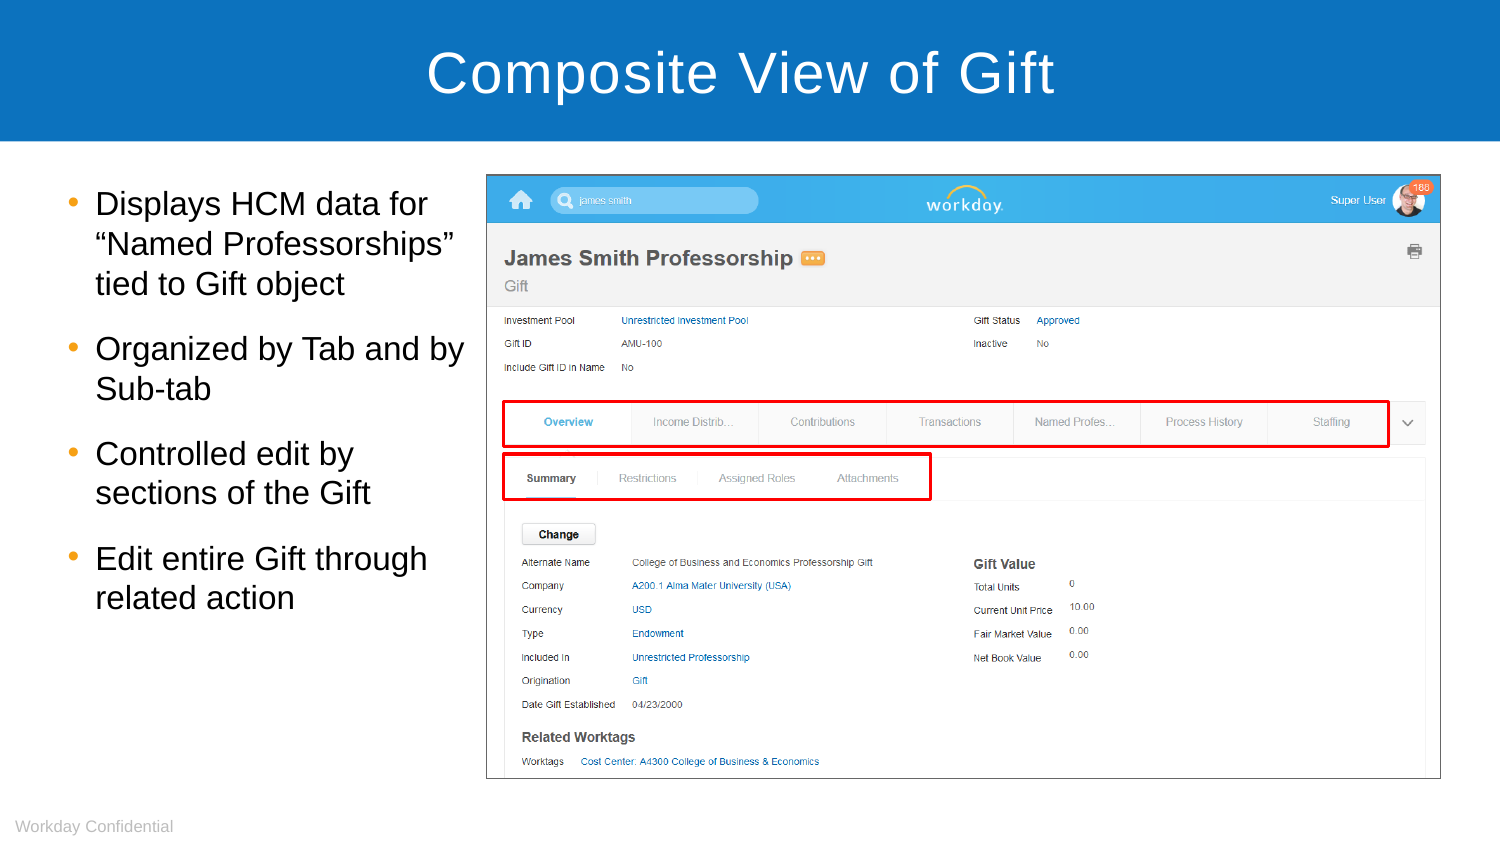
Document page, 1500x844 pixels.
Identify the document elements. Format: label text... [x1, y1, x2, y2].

picture [486, 175, 1441, 778]
footer Workday Confidential [0, 798, 507, 844]
title Composite View of Gift [0, 0, 1500, 142]
list Displays HCM data for “Named Professorships” tied to Gift object Organized by Tab and by Sub-tab Controlled edit by sections of the Gift Edit entire Gift through related action [52, 175, 488, 786]
